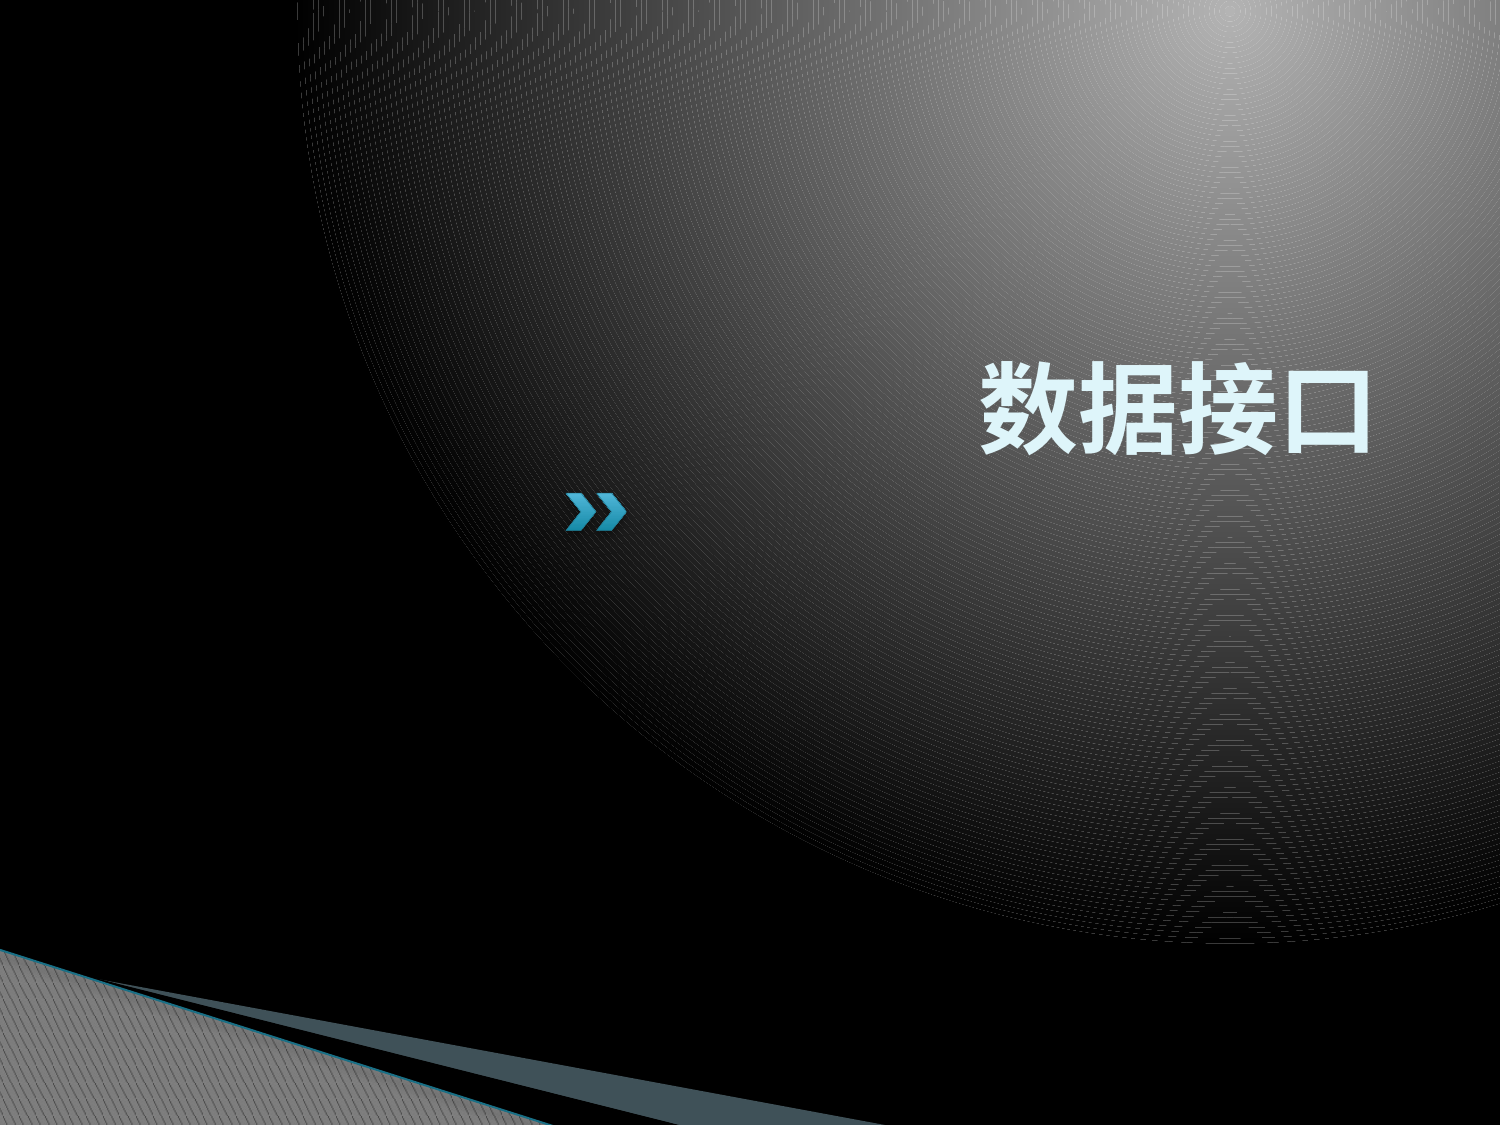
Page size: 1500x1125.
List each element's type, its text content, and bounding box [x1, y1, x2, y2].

picture [0, 952, 543, 1125]
title 数据接口 [118, 173, 1394, 474]
